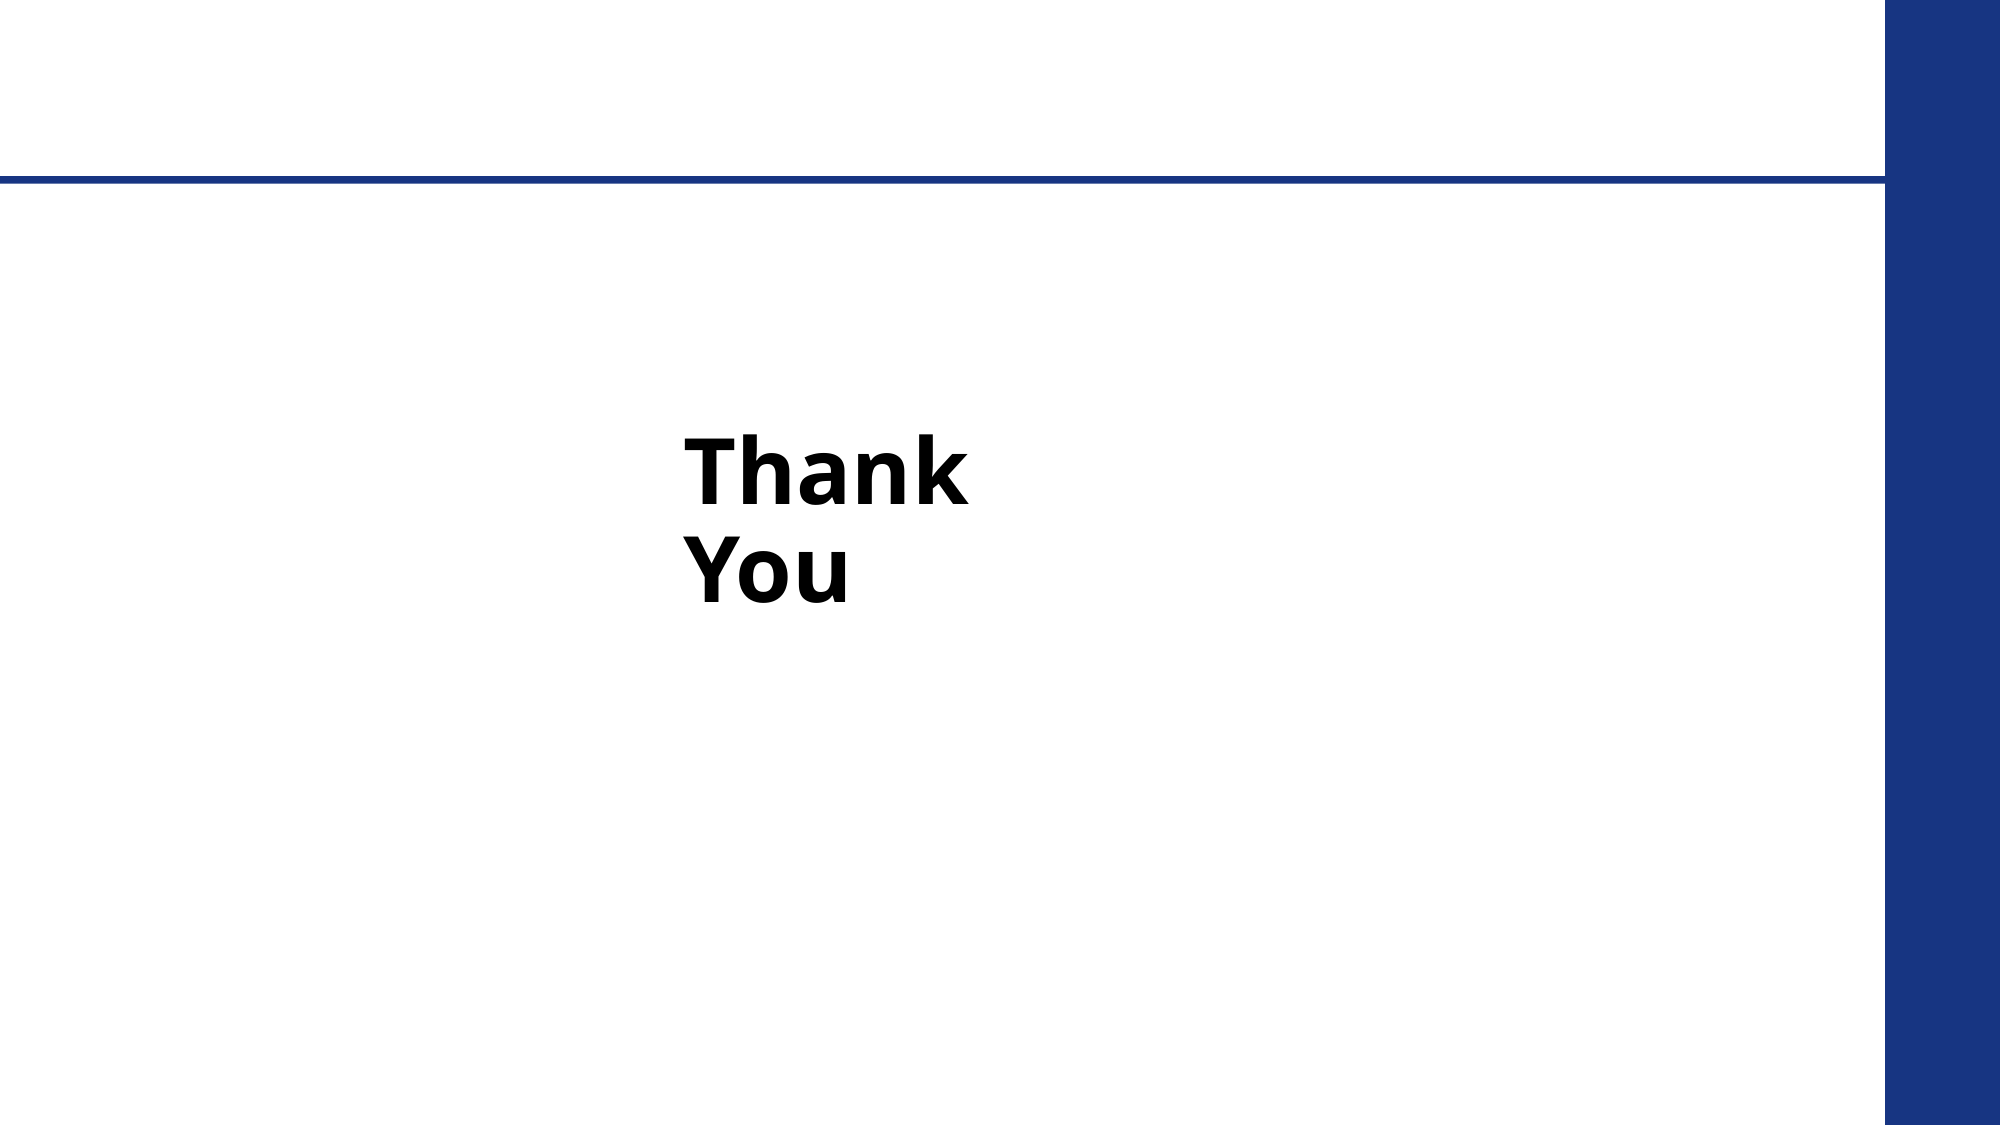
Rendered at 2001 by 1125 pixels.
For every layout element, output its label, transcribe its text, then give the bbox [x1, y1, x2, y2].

text_box [1884, 0, 2000, 175]
text_box [0, 175, 2000, 185]
text_box [1884, 185, 2000, 1125]
title Thank You [668, 474, 1147, 573]
